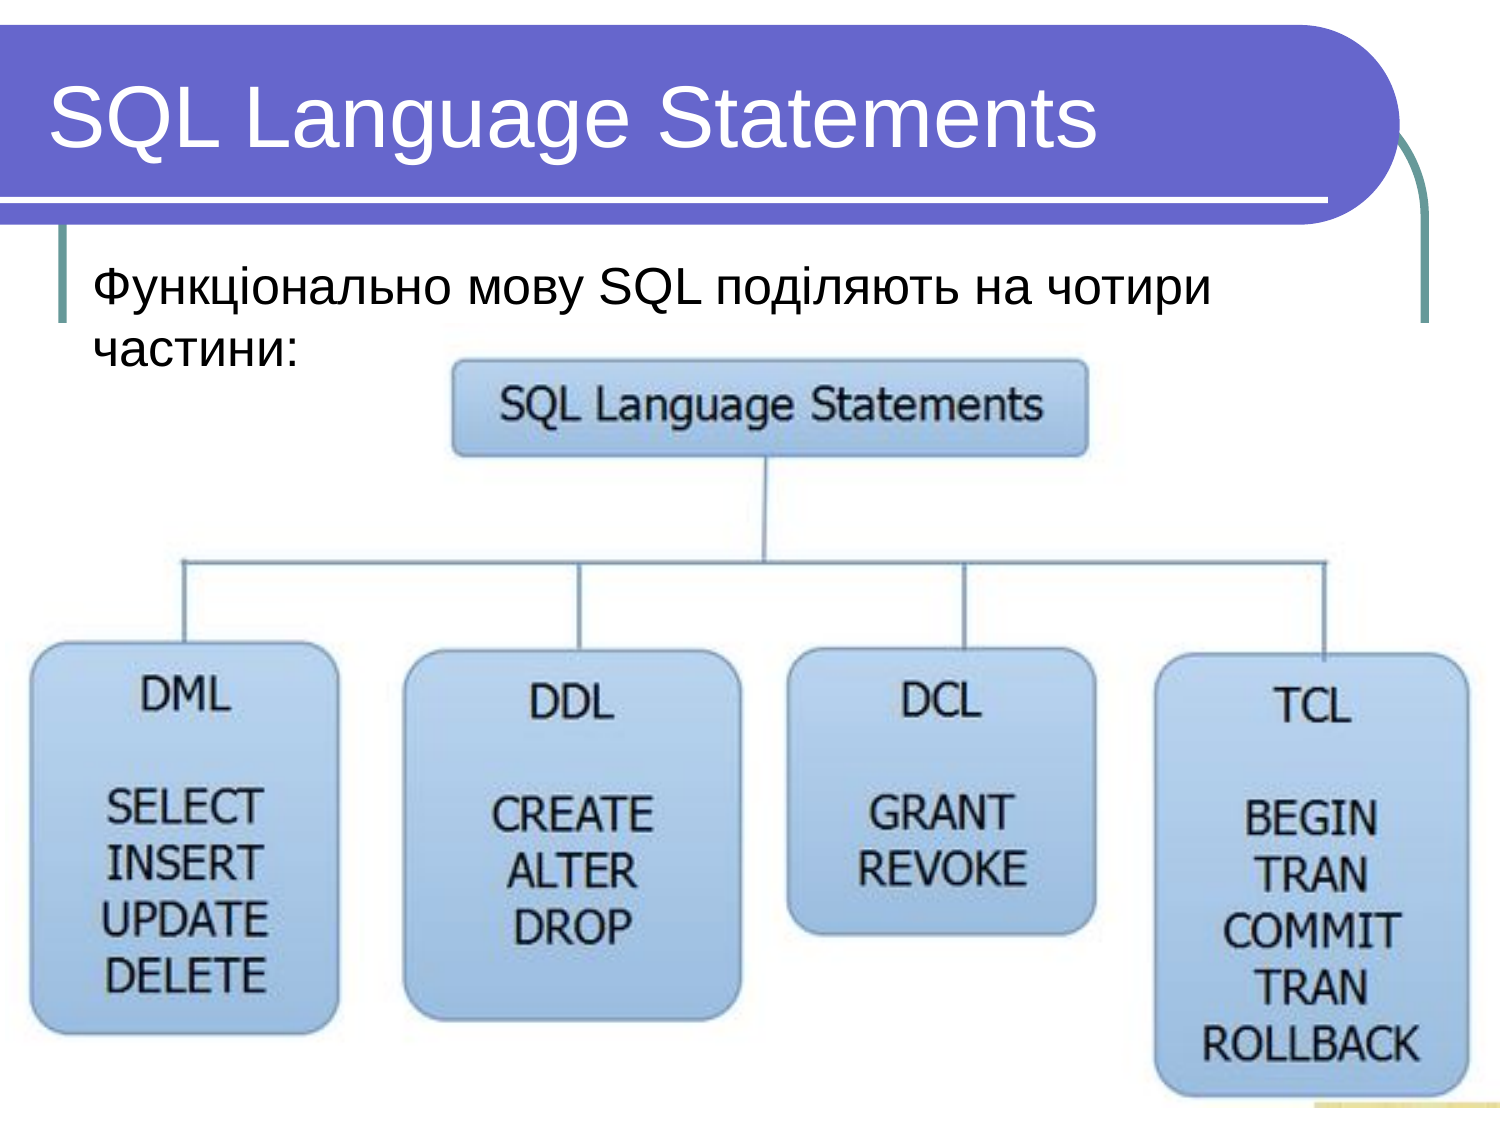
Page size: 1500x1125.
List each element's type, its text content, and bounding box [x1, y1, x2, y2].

text_box Функціонально мову SQL поділяють на чотири частини: [78, 244, 1403, 323]
picture [5, 323, 1500, 1108]
text_box SQL Language Statements [32, 37, 1347, 188]
